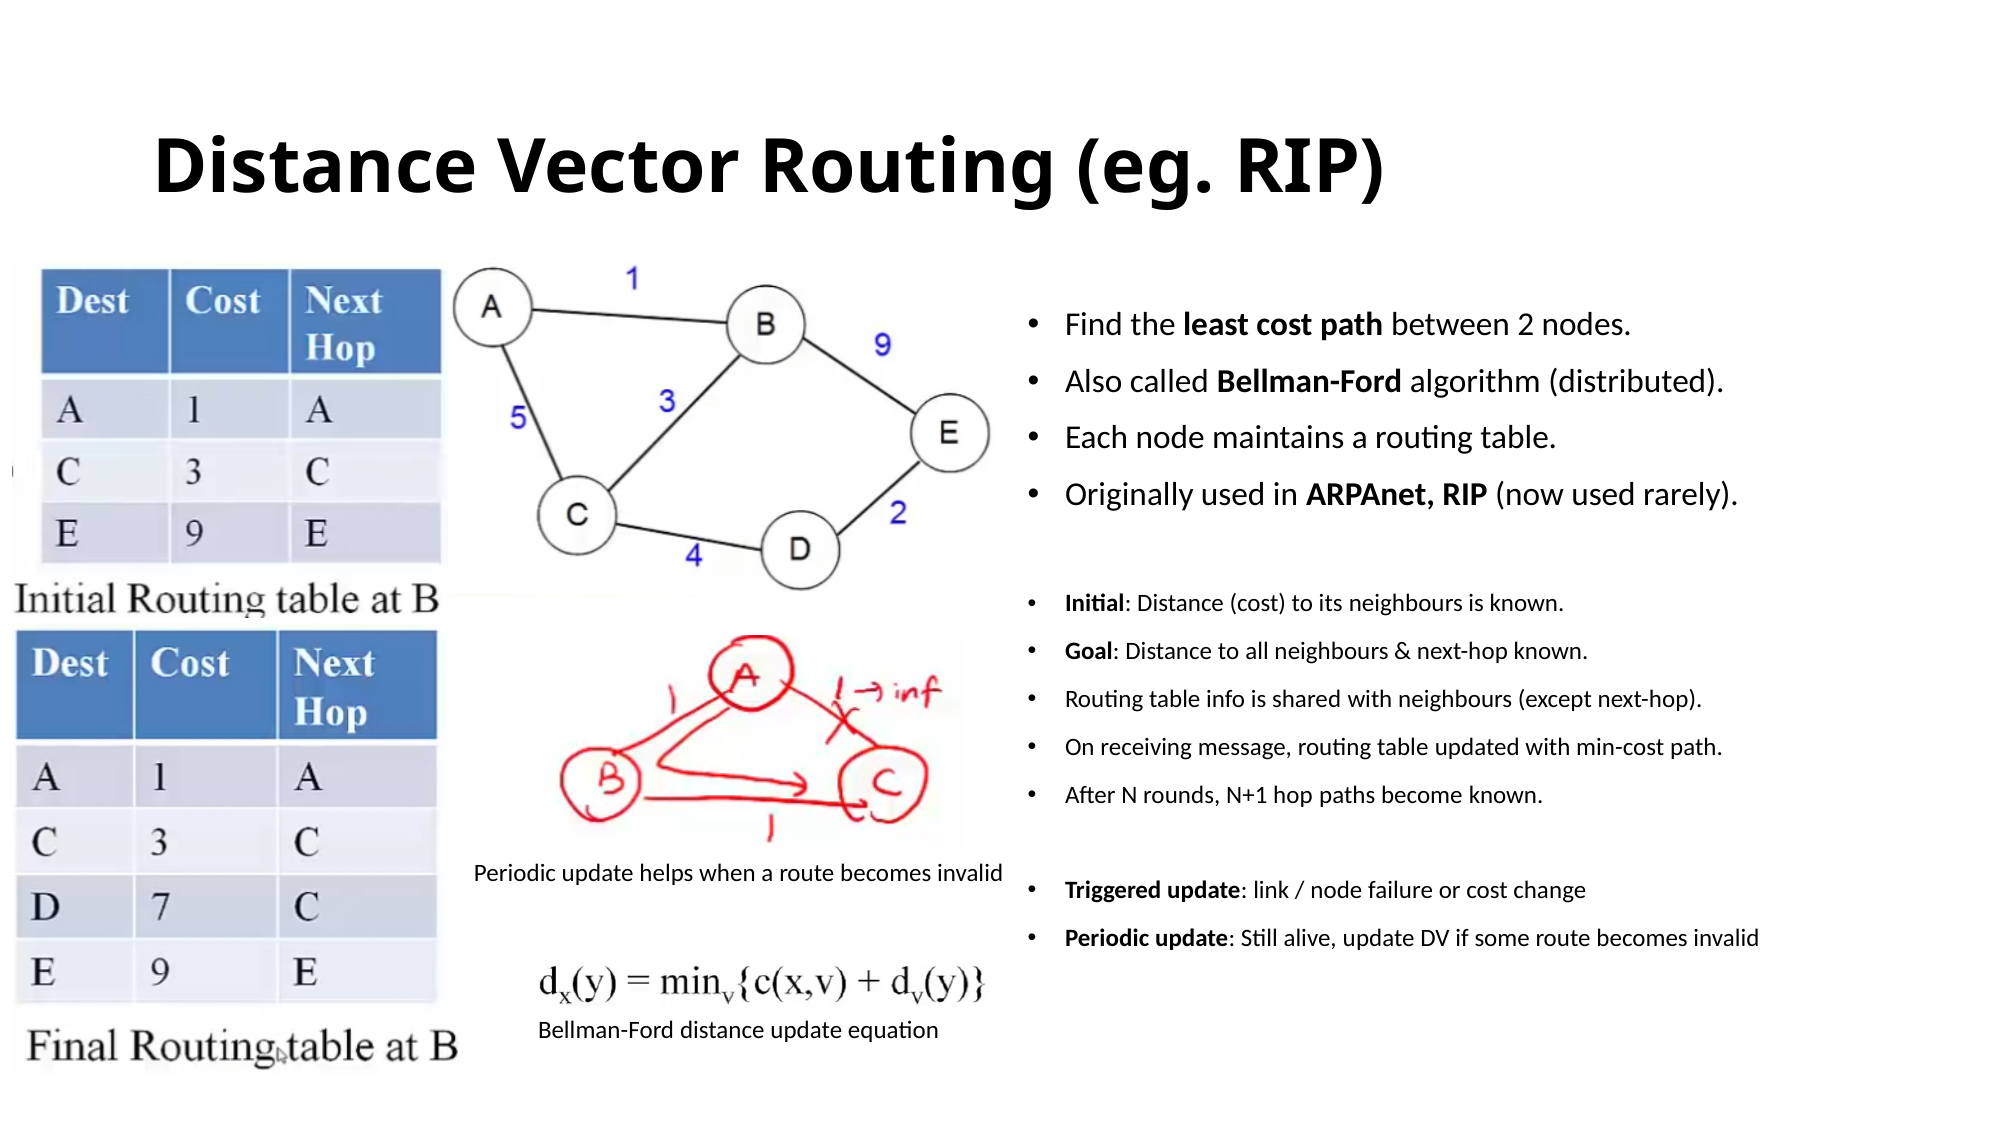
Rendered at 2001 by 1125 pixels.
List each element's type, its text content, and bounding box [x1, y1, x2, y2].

text_box Periodic update helps when a route becomes invalid [463, 848, 1053, 894]
picture [535, 635, 965, 849]
picture [12, 623, 463, 1075]
text_box Bellman-Ford distance update equation [463, 1006, 1053, 1052]
title Distance Vector Routing (eg. RIP) [137, 59, 1863, 278]
list Find the least cost path between 2 nodes. Also called Bellman-Ford algorithm (distributed). Each node maintains a routing table. Originally used in ARPAnet, RIP (now used rarely). Initial: Distance (cost) to its neighbours is known. Goal: Distance to all neighbours & next-hop known. Routing table info is shared with neighbours (except next-hop). On receiving message, routing table updated with min-cost path. After N rounds, N+1 hop paths become known. Triggered update: link / node failure or cost change Periodic update: Still alive, update DV if some route becomes invalid [1012, 299, 1863, 1014]
picture [535, 962, 986, 1006]
picture [448, 258, 1000, 597]
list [12, 258, 448, 618]
